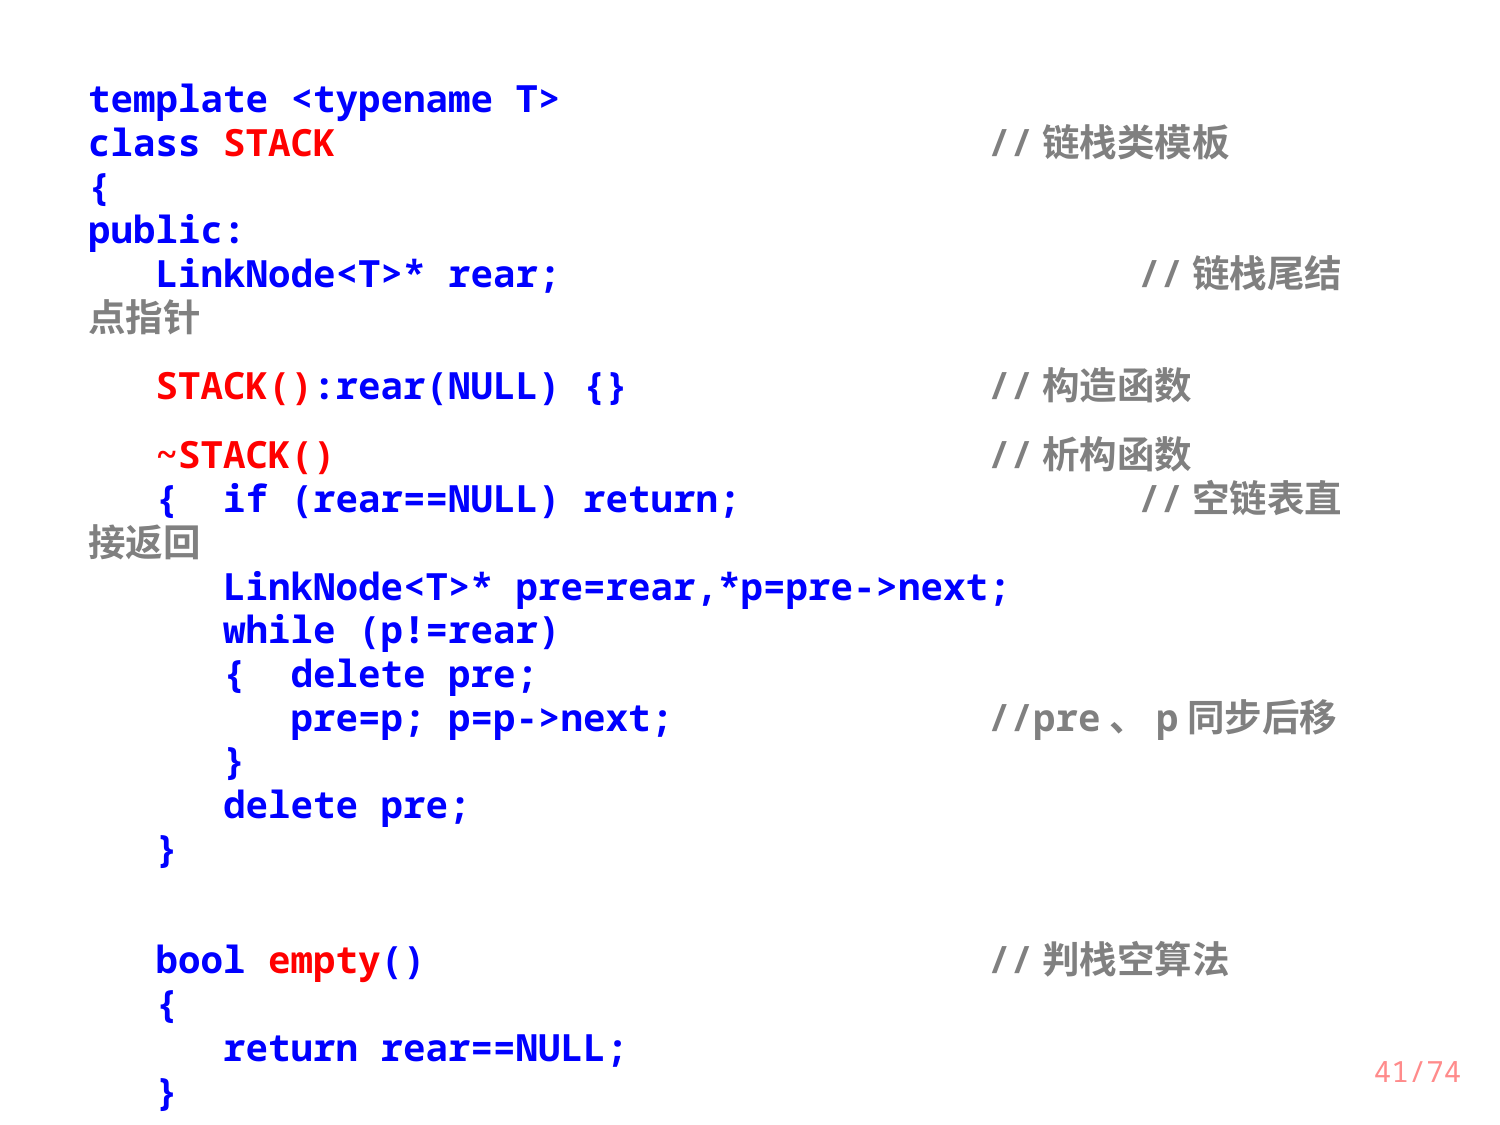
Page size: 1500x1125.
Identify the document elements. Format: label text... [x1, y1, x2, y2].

text_box template <typename T> class STACK //链栈类模板 { public: LinkNode<T>* rear; //链栈尾结点指针 STACK():rear(NULL) {} //构造函数 ~STACK() //析构函数 { if (rear==NULL) return; //空链表直接返回 LinkNode<T>* pre=rear,*p=pre->next; while (p!=rear) { delete pre; pre=p; p=p->next; //pre、p同步后移 } delete pre; } bool empty() //判栈空算法 { return rear==NULL; } [56, 56, 1373, 1125]
slide_number 41/74 [1328, 1042, 1477, 1103]
